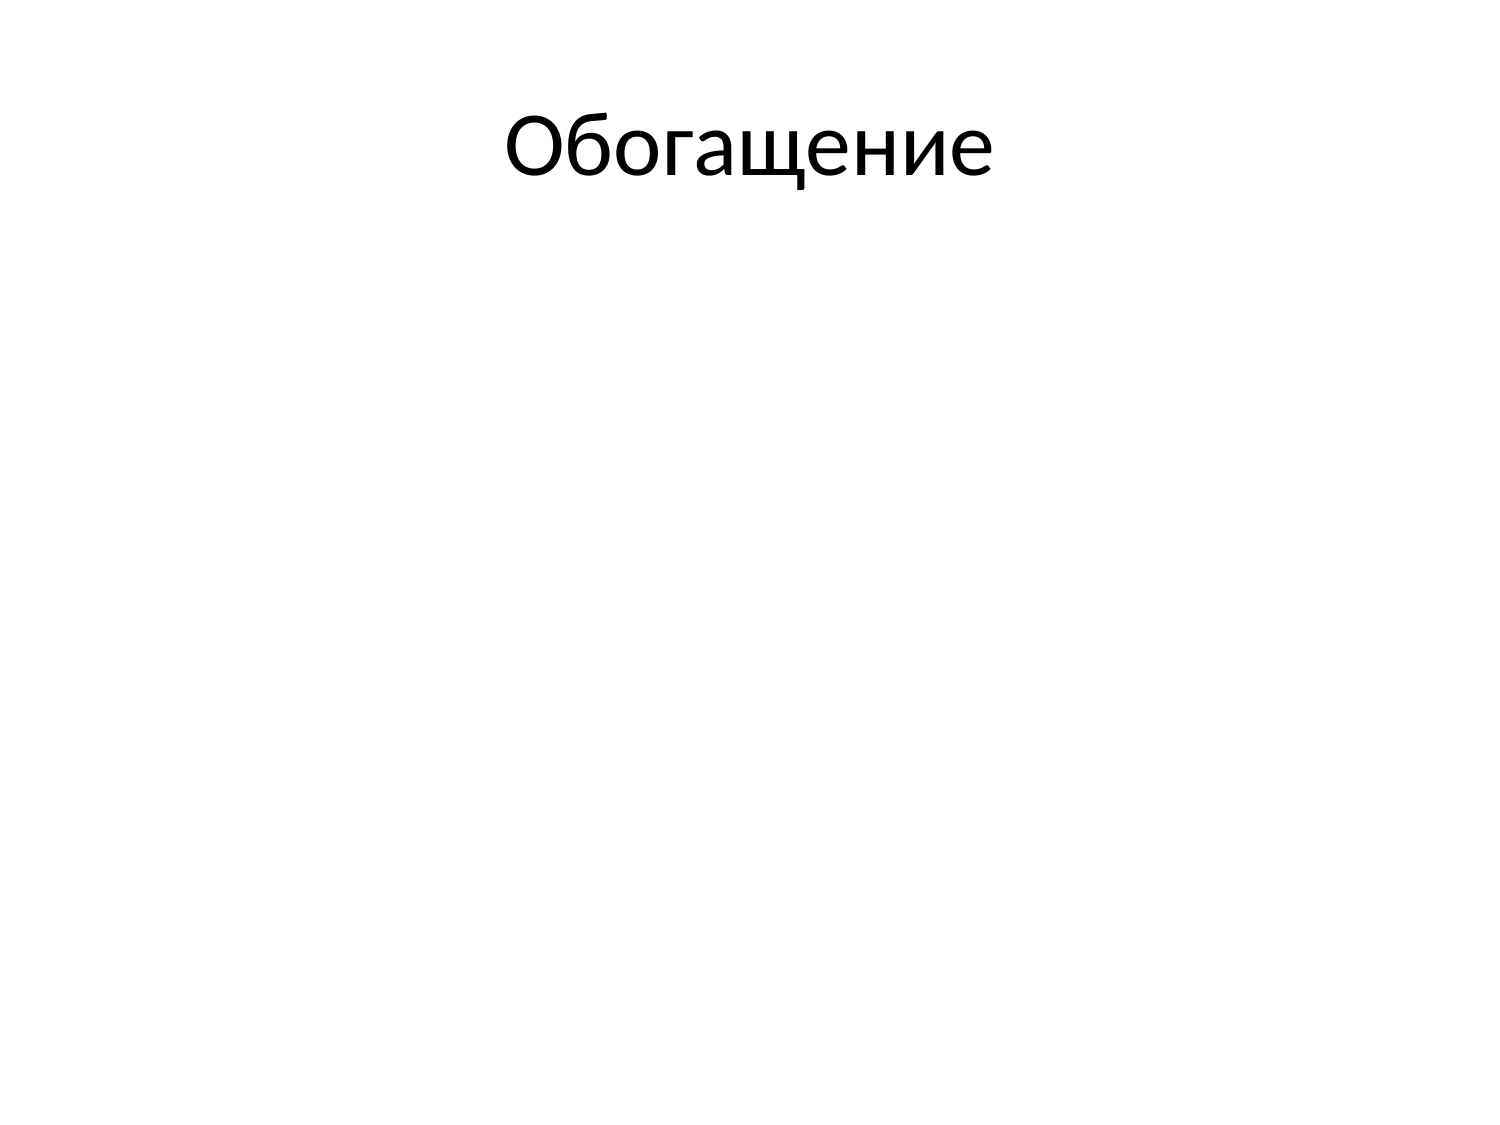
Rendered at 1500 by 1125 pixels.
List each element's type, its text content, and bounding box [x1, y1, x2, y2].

title Обогащение [75, 45, 1425, 233]
